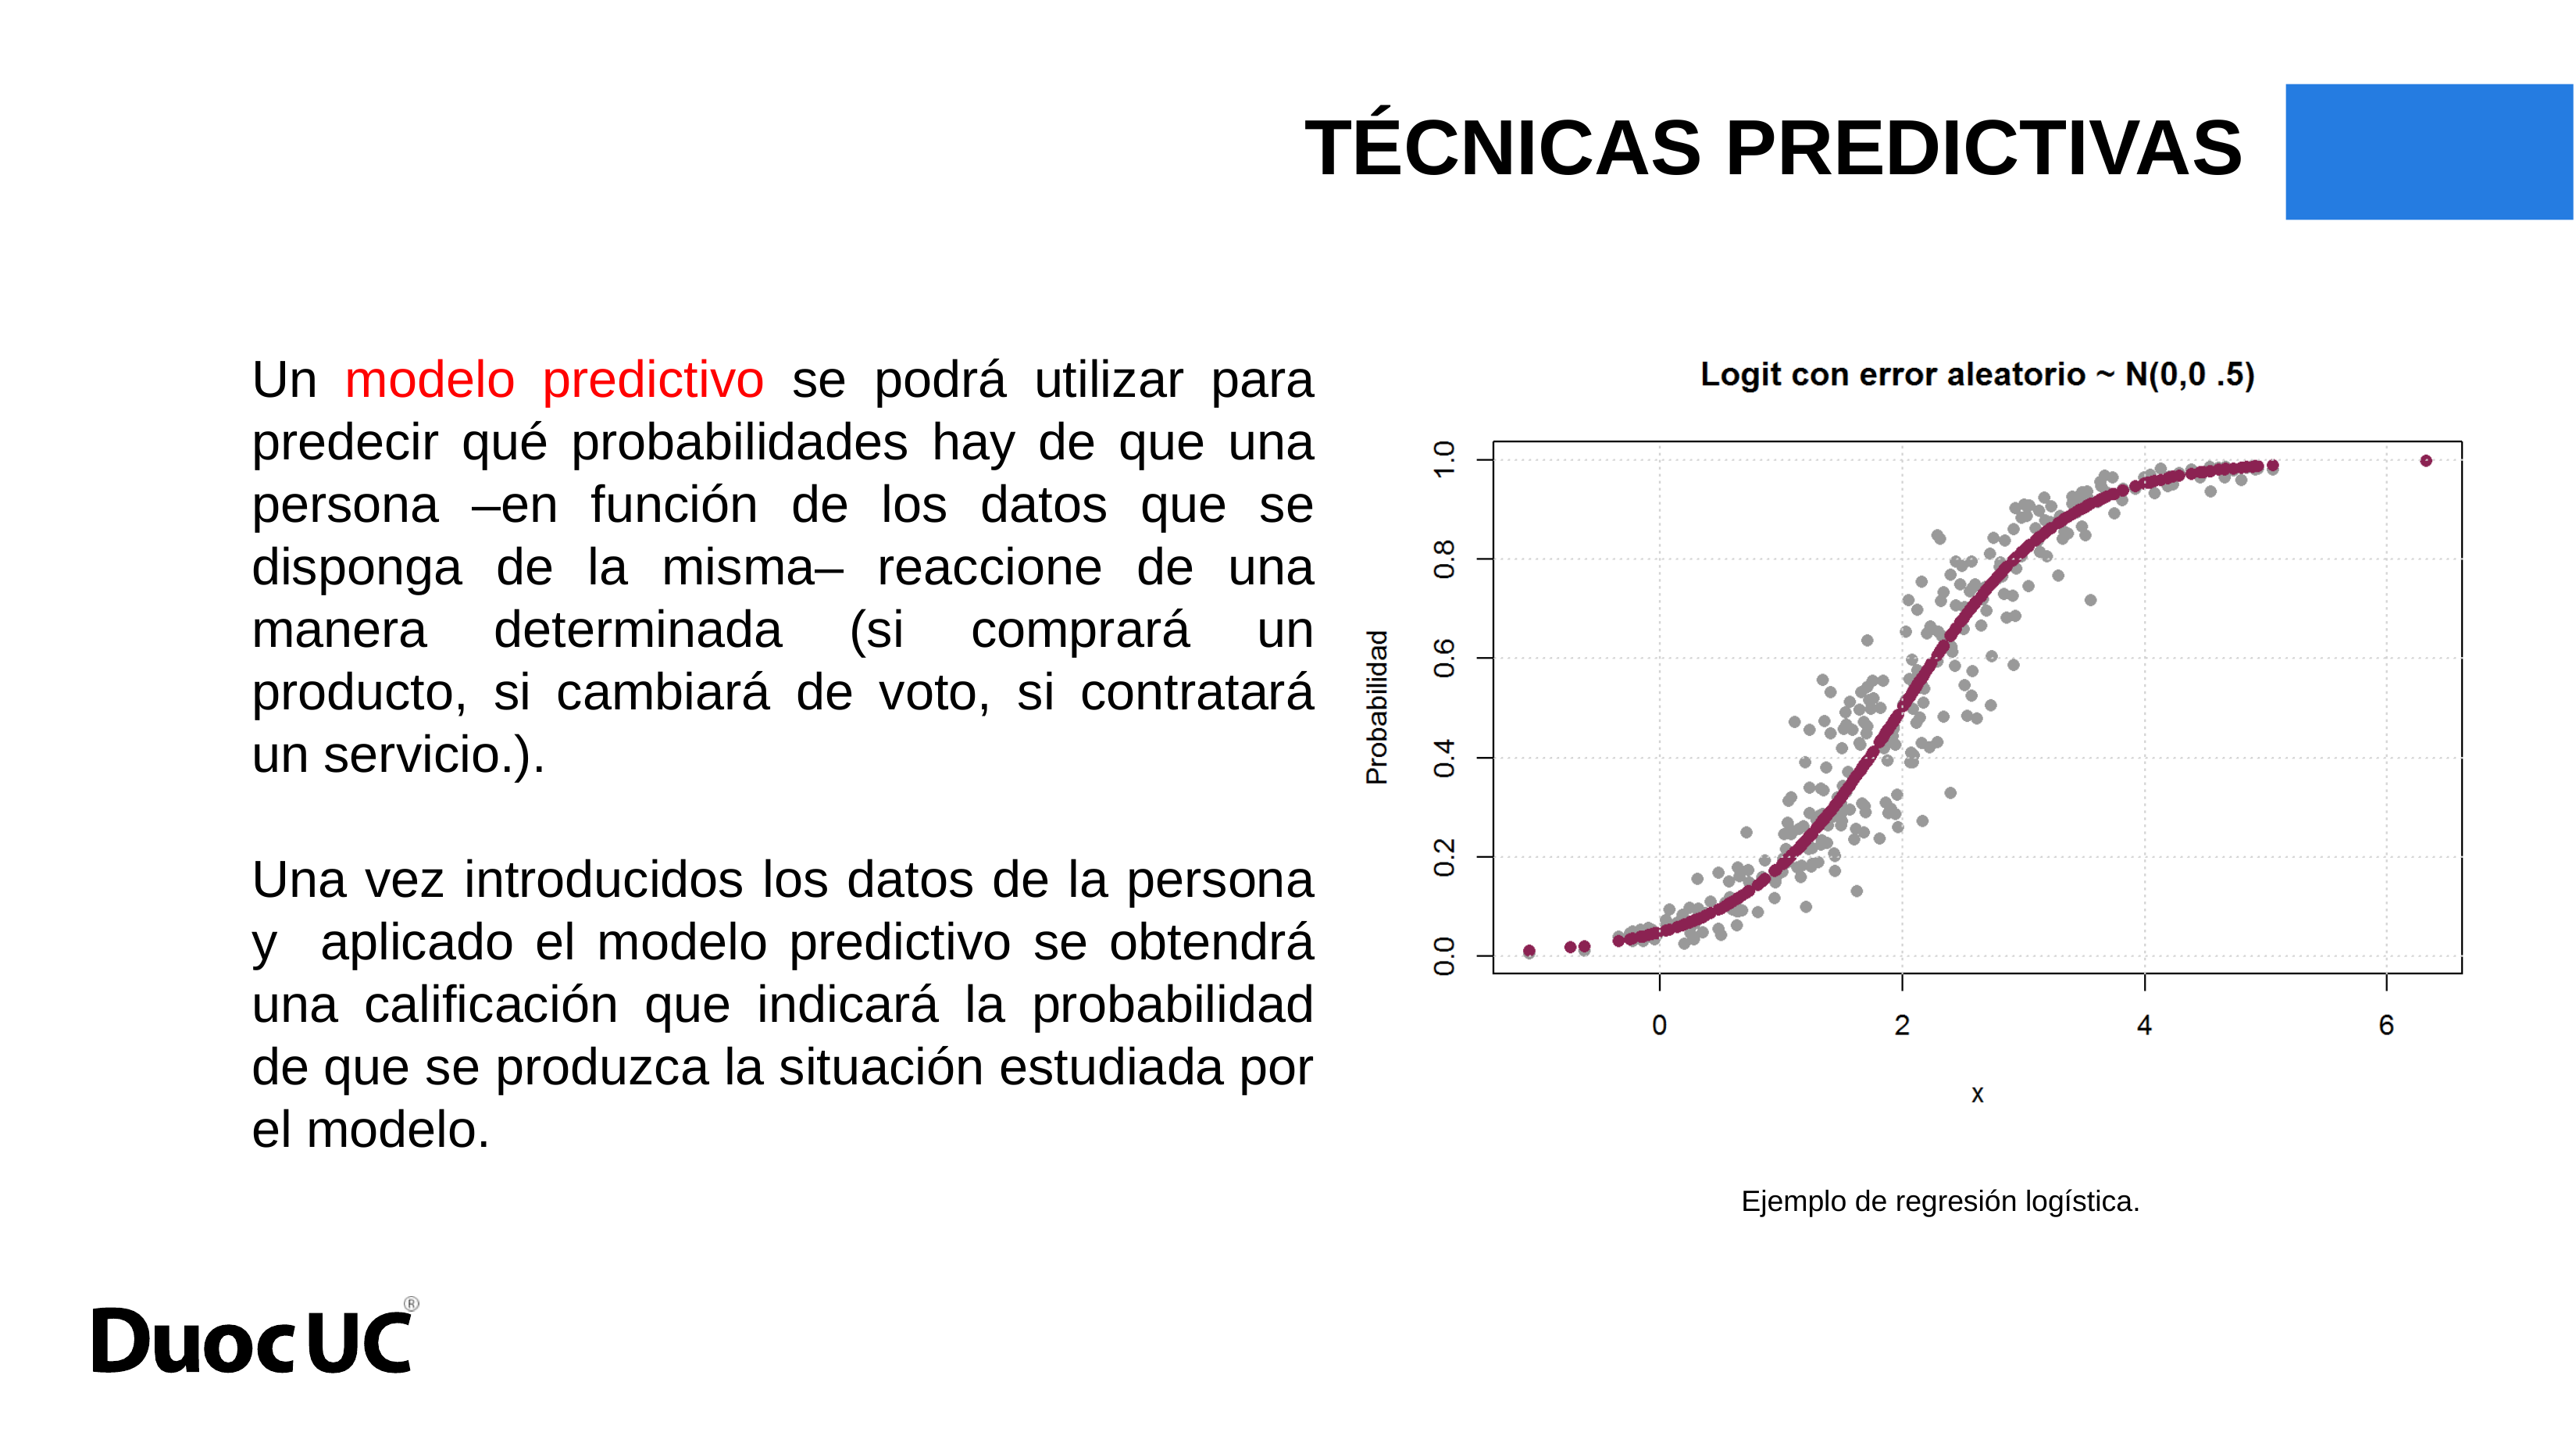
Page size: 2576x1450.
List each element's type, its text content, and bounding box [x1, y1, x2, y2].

list TÉCNICAS PREDICTIVAS [93, 96, 2245, 192]
picture [404, 1296, 419, 1312]
text_box Un modelo predictivo se podrá utilizar para predecir qué probabilidades hay de que una persona –en función de los datos que se disponga de la misma– reaccione de una manera determinada (si comprará un producto, si cambiará de voto, si contratará un servicio.). Una vez introducidos los datos de la persona y aplicado el modelo predictivo se obtendrá una calificación que indicará la probabilidad de que se produzca la situación estudiada por el modelo. [233, 339, 1327, 1219]
picture [1356, 304, 2533, 1145]
text_box Ejemplo de regresión logística. [1729, 1176, 2153, 1223]
